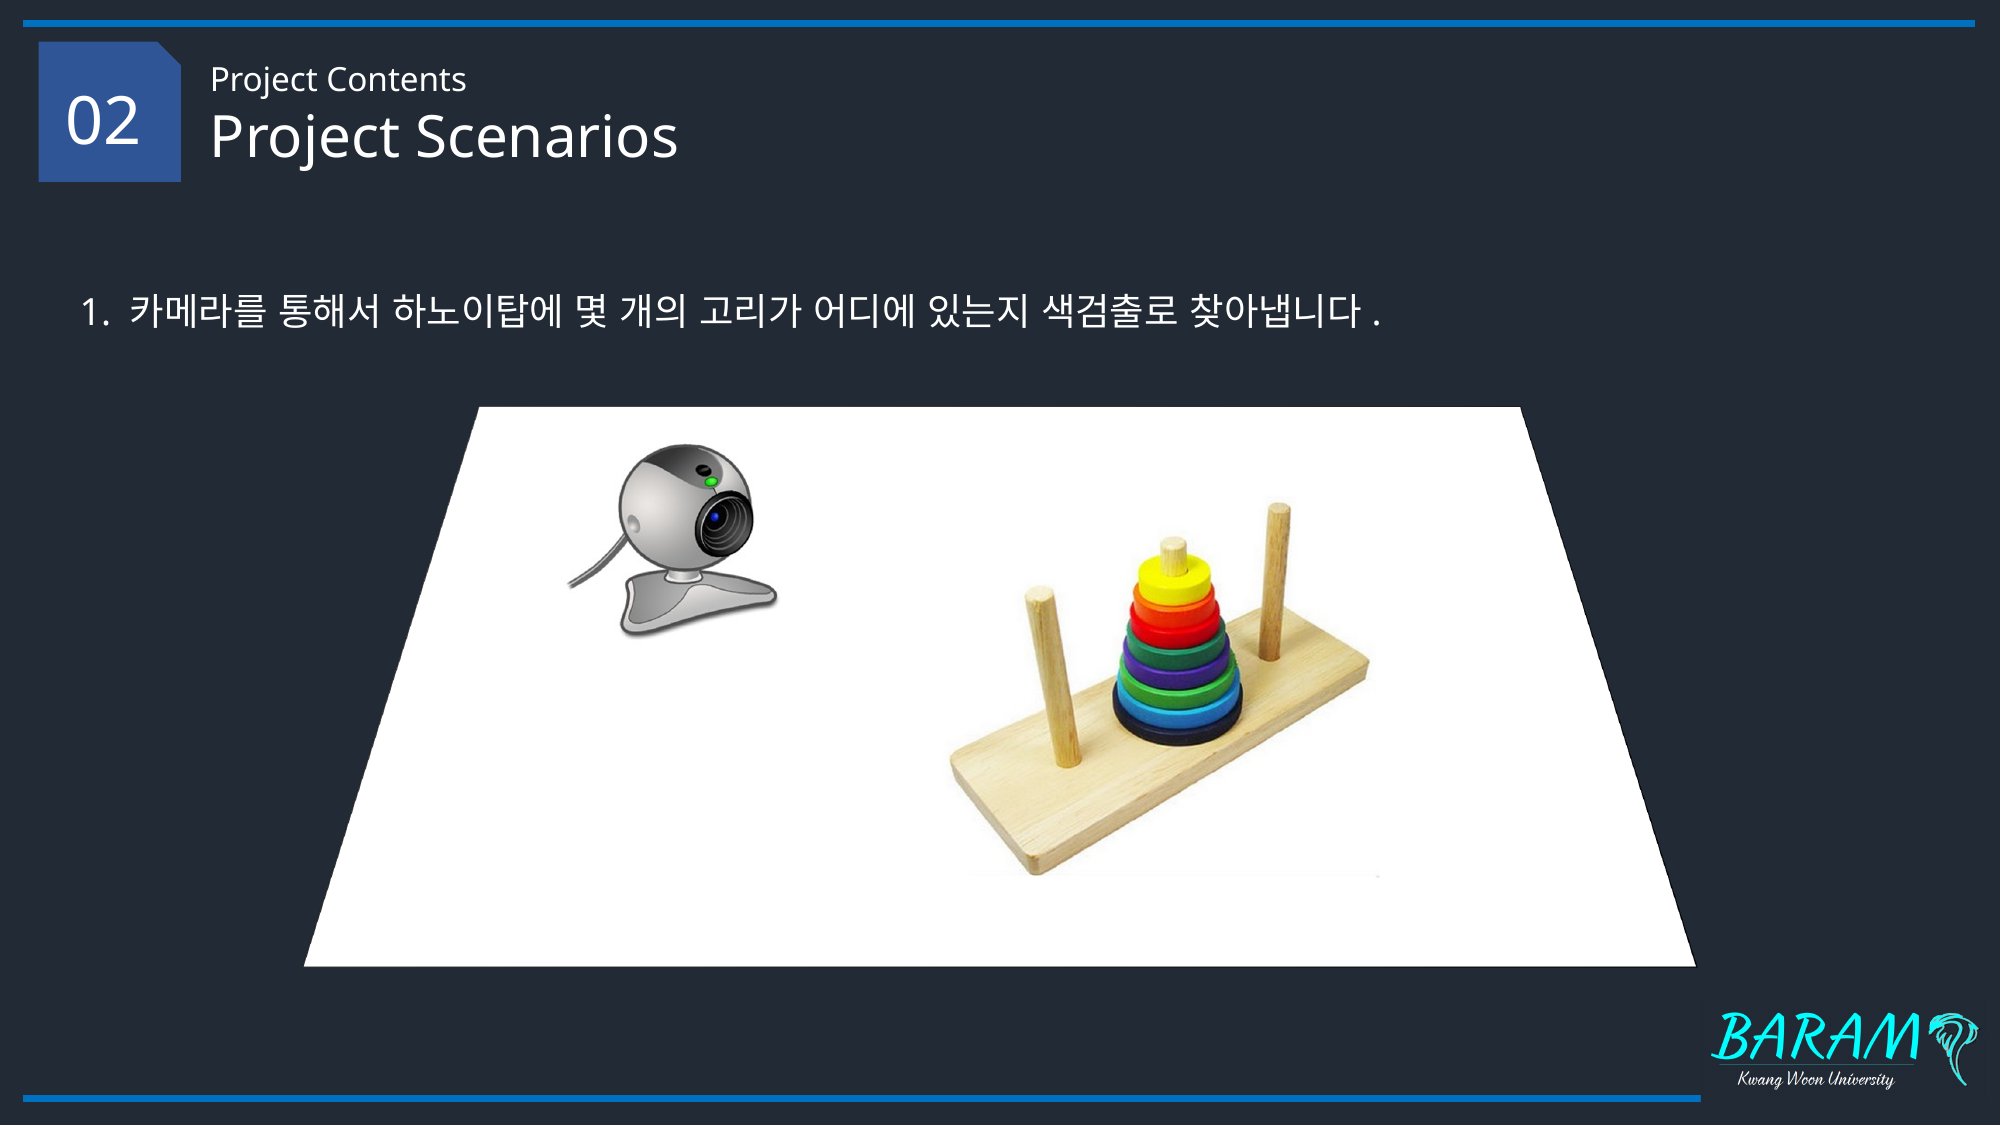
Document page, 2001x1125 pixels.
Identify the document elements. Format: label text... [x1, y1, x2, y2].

picture [299, 405, 1699, 969]
text_box 02 [37, 40, 182, 183]
text_box 1. 카메라를 통해서 하노이탑에 몇 개의 고리가 어디에 있는지 색검출로 찾아냅니다. [64, 280, 1660, 341]
text_box Project Scenarios [195, 91, 1530, 177]
text_box Project Contents [195, 51, 1530, 91]
picture [1700, 999, 1986, 1102]
